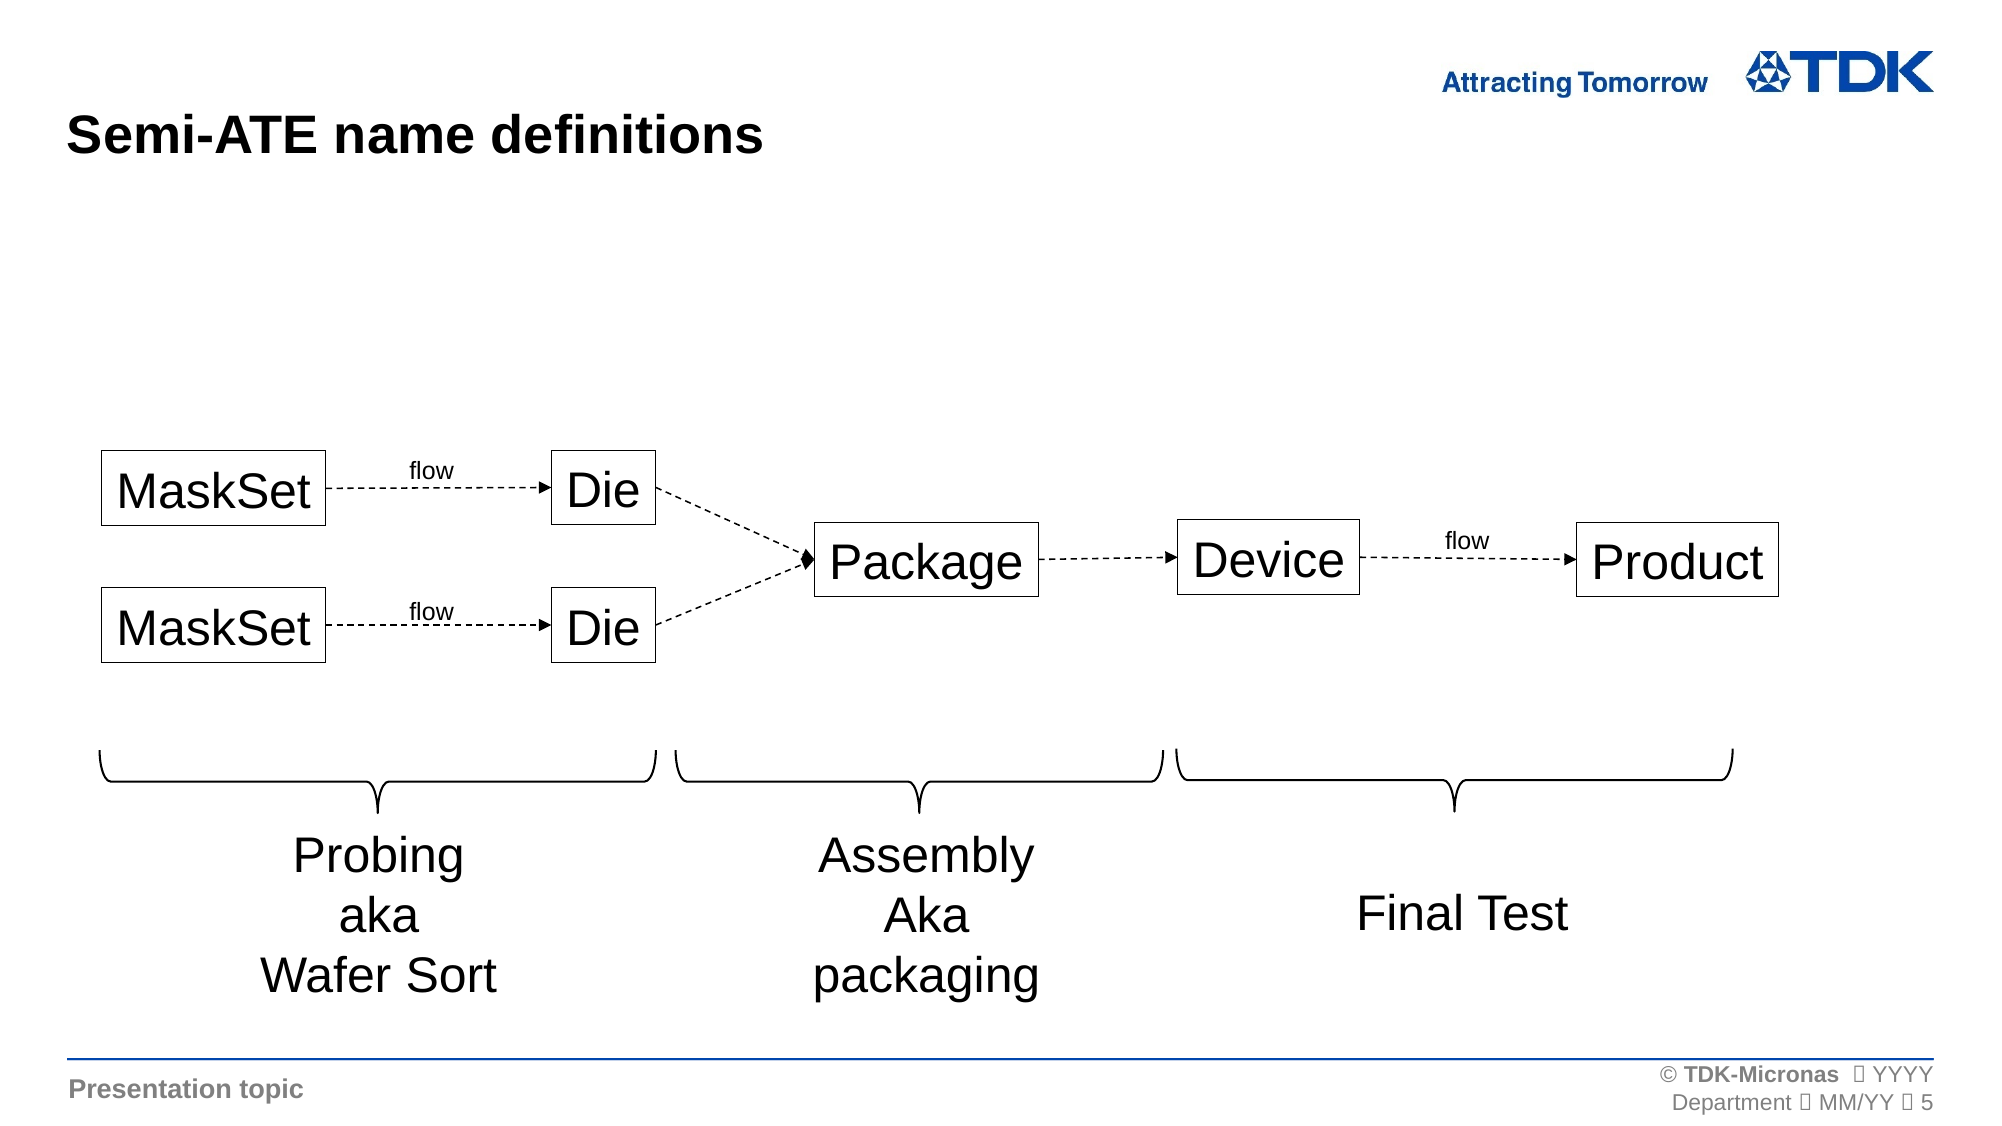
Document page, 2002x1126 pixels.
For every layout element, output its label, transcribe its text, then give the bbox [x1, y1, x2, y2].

text_box [1175, 748, 1734, 813]
text_box flow [1430, 517, 1505, 556]
text_box Package [818, 522, 1039, 597]
text_box flow [394, 587, 469, 624]
text_box Die [551, 587, 656, 663]
text_box MaskSet [101, 587, 326, 663]
text_box MaskSet [101, 450, 326, 526]
title Semi-ATE name definitions [66, 34, 1330, 165]
text_box flow [394, 447, 469, 486]
text_box Die [551, 450, 656, 525]
picture [1441, 51, 1934, 98]
text_box [98, 750, 657, 814]
text_box Assembly Aka packaging [797, 814, 1056, 1010]
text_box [1039, 557, 1177, 561]
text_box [656, 487, 814, 559]
text_box [674, 750, 1164, 814]
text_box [656, 559, 814, 626]
text_box Device [1177, 519, 1360, 595]
text_box Final Test [1341, 872, 1584, 948]
text_box Product [1576, 522, 1779, 597]
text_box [1361, 557, 1576, 561]
text_box Probing aka Wafer Sort [245, 814, 513, 1010]
